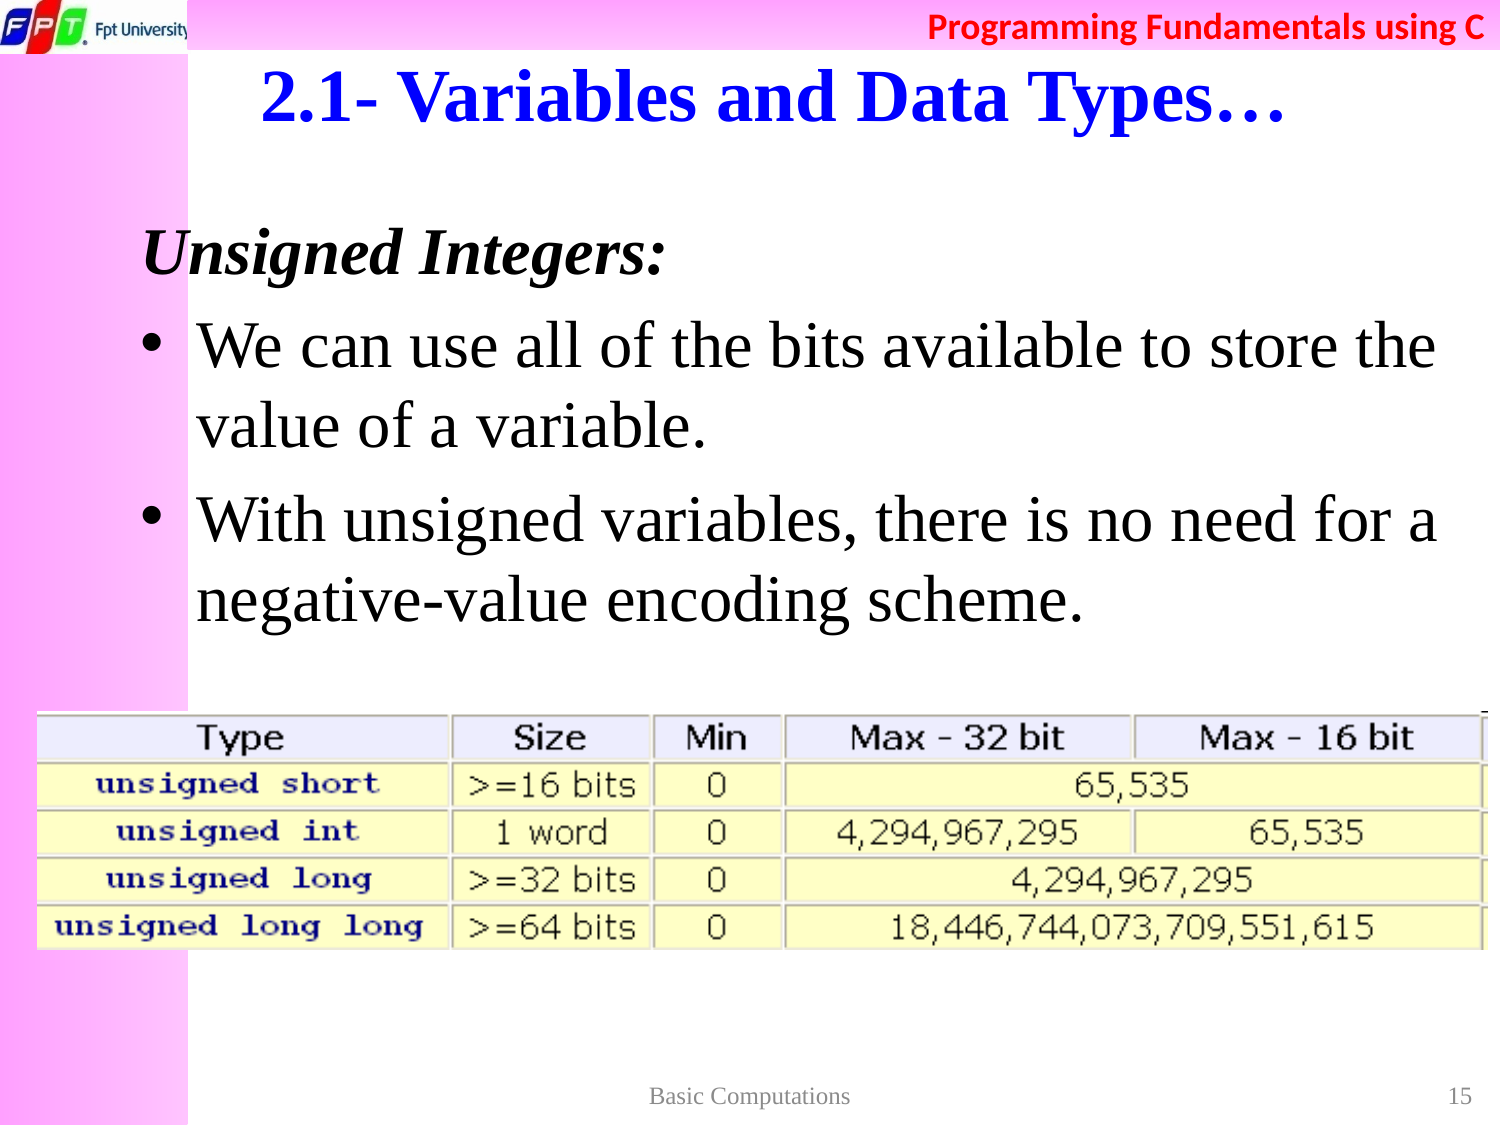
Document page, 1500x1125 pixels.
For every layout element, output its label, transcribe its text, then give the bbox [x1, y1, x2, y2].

picture [37, 711, 1488, 951]
list Unsigned Integers: We can use all of the bits available to store the value of a variable. With unsigned variables, there is no need for a negative-value encoding scheme. [125, 200, 1463, 675]
title 2.1- Variables and Data Types… [125, 45, 1425, 138]
slide_number 15 [1137, 1074, 1488, 1116]
picture [0, 0, 188, 54]
footer Basic Computations [512, 1074, 988, 1116]
